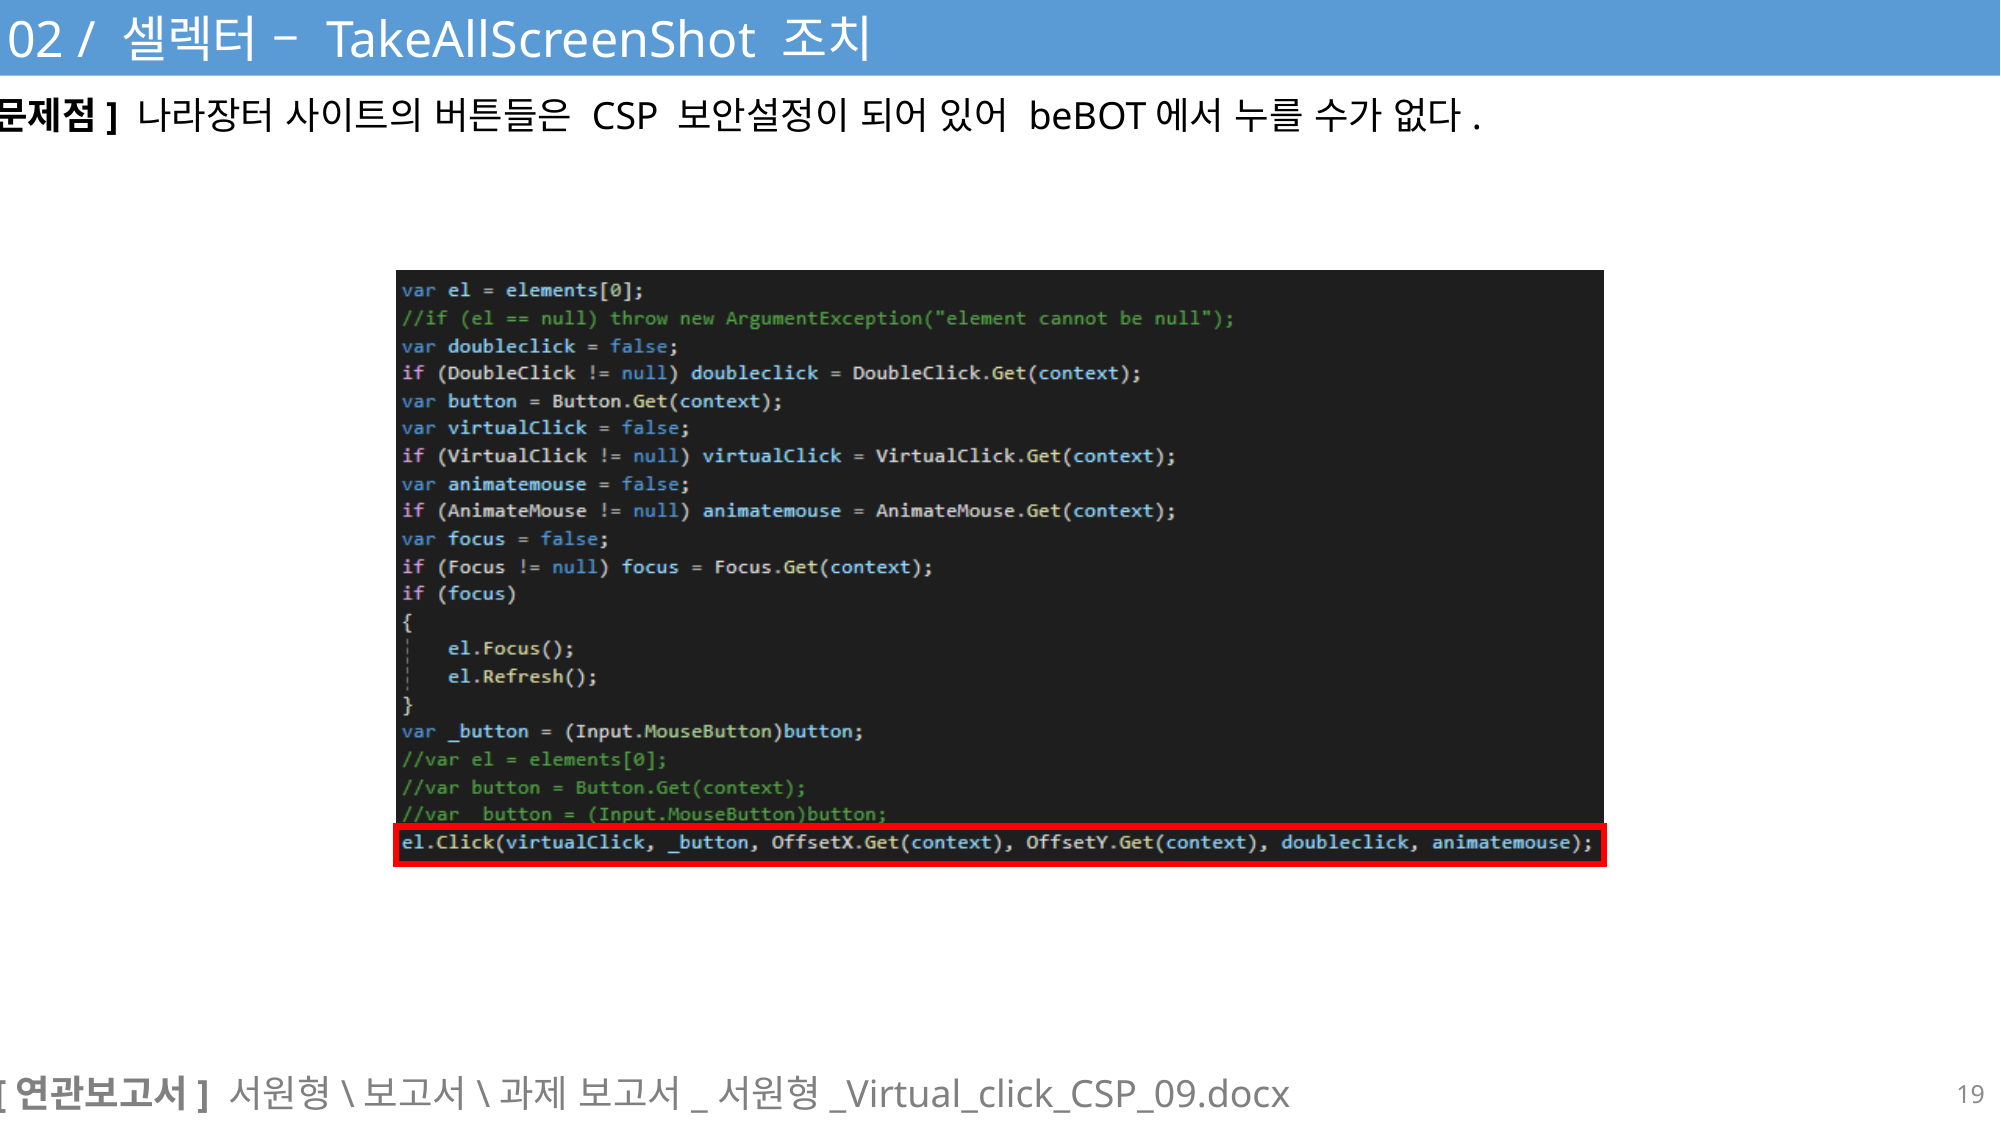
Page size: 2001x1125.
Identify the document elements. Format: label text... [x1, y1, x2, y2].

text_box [0, 0, 2000, 76]
text_box [문제점] 나라장터 사이트의 버튼들은 CSP 보안설정이 되어 있어 beBOT에서 누를 수가 없다. [0, 84, 1497, 145]
text_box [연관보고서] 서원형\보고서\과제 보고서_서원형_Virtual_click_CSP_09.docx [0, 1062, 1306, 1123]
picture [395, 270, 1604, 866]
slide_number 19 [1550, 1065, 2000, 1125]
